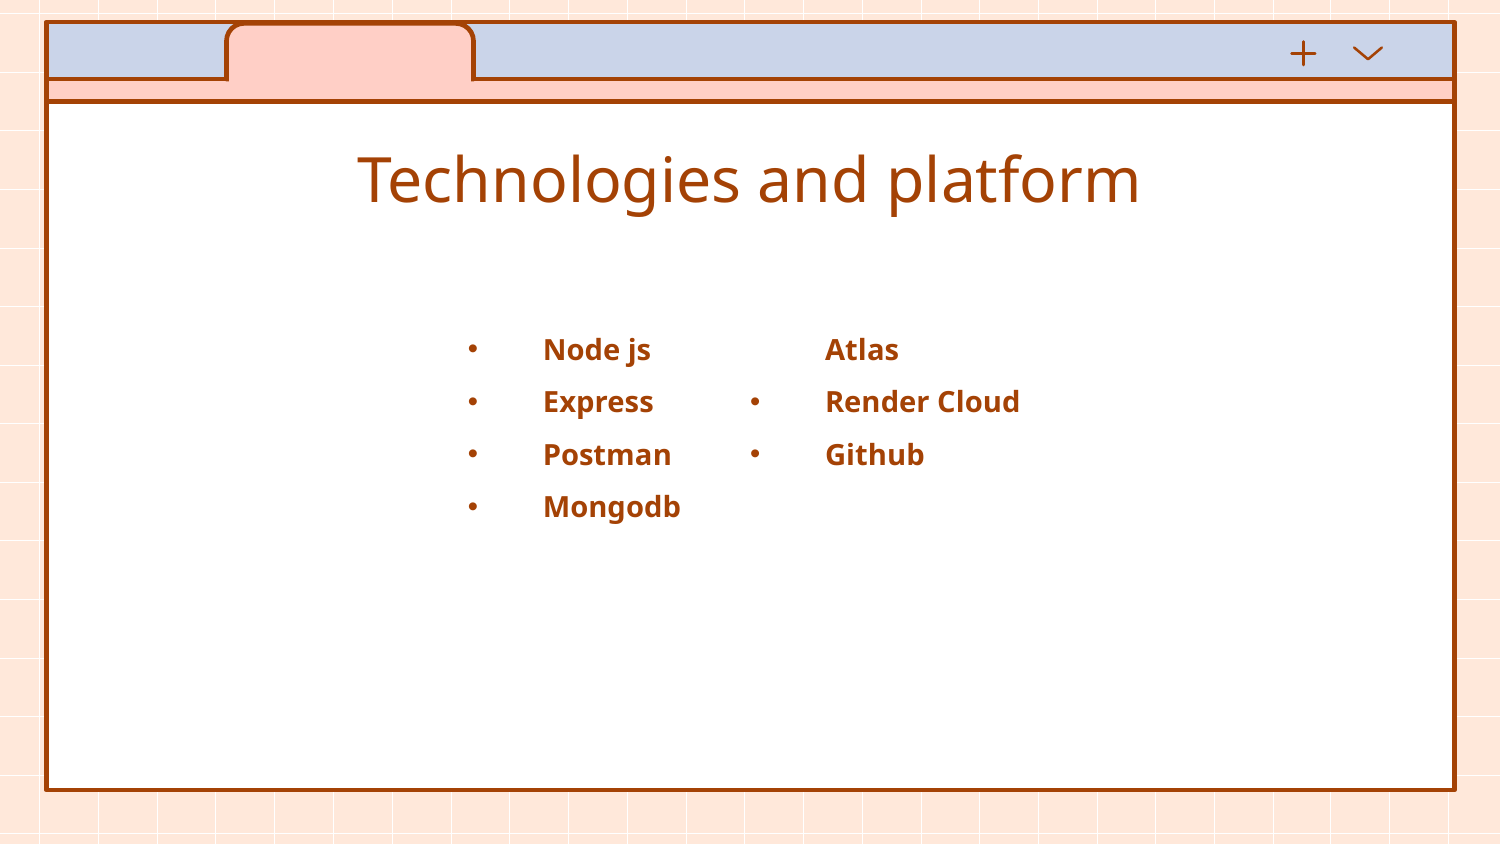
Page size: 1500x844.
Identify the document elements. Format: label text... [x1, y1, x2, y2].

text_box Node js Express Postman Mongodb Atlas Render Cloud Github [452, 298, 1047, 488]
title Technologies and platform [118, 125, 1382, 220]
